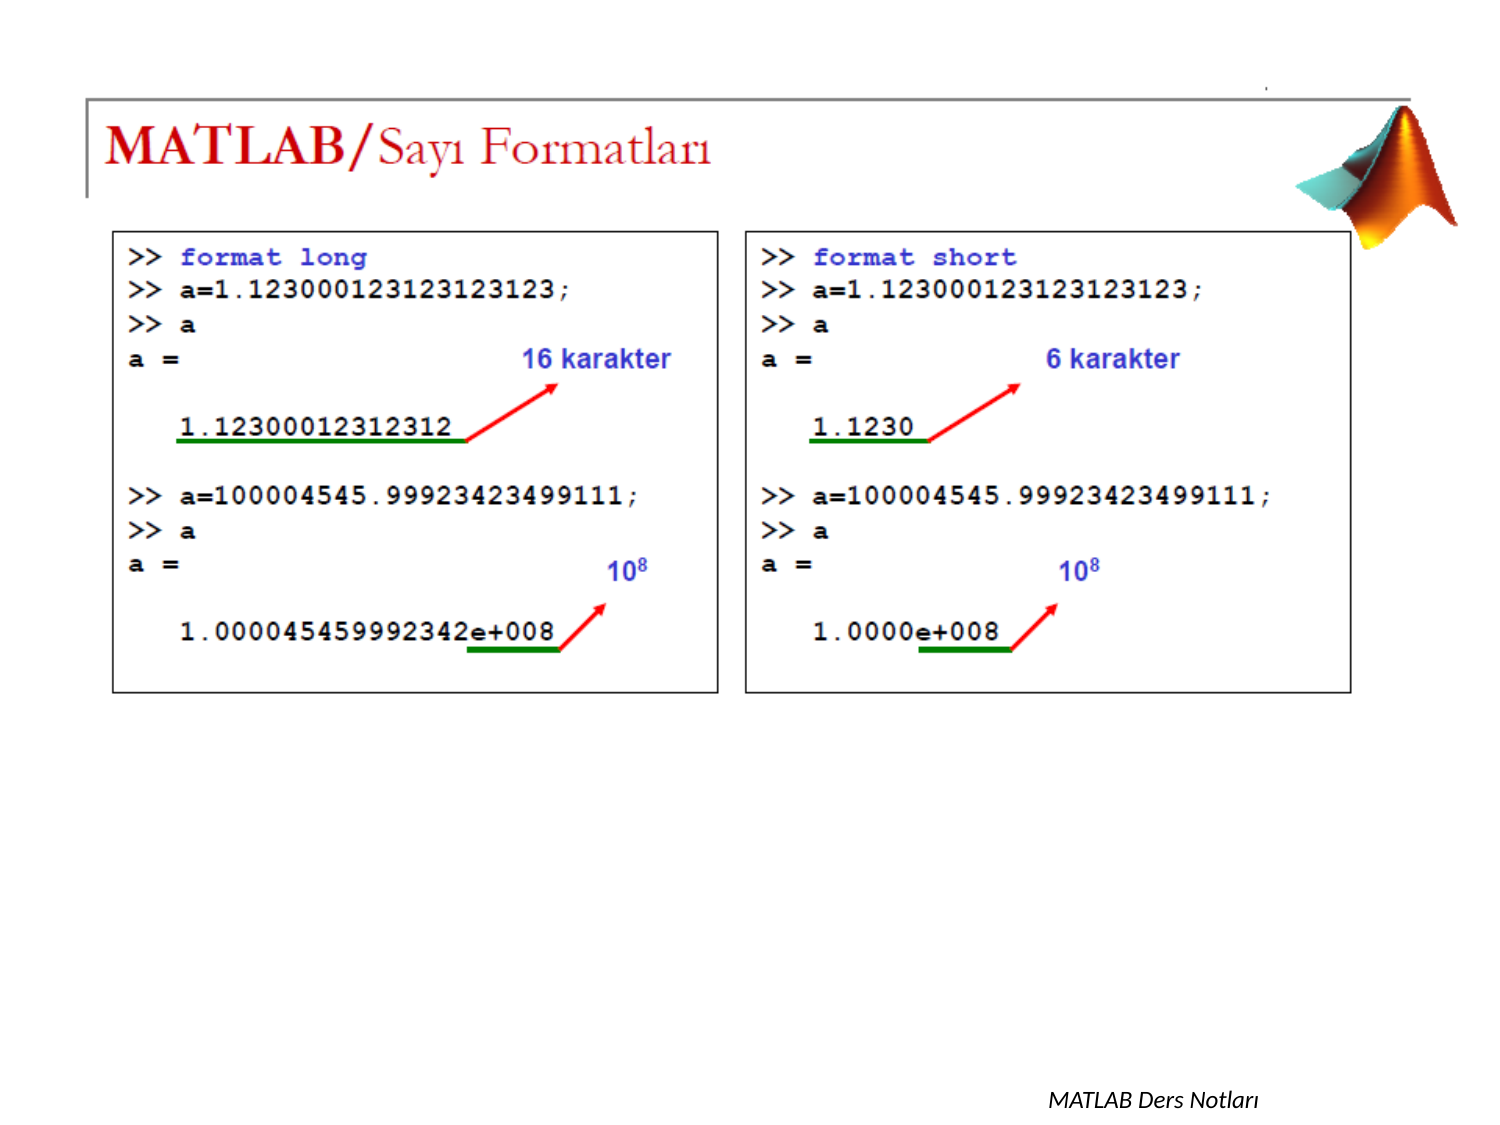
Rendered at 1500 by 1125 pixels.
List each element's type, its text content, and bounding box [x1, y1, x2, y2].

text_box MATLAB Ders Notları [1033, 1076, 1500, 1121]
picture [52, 77, 1469, 721]
